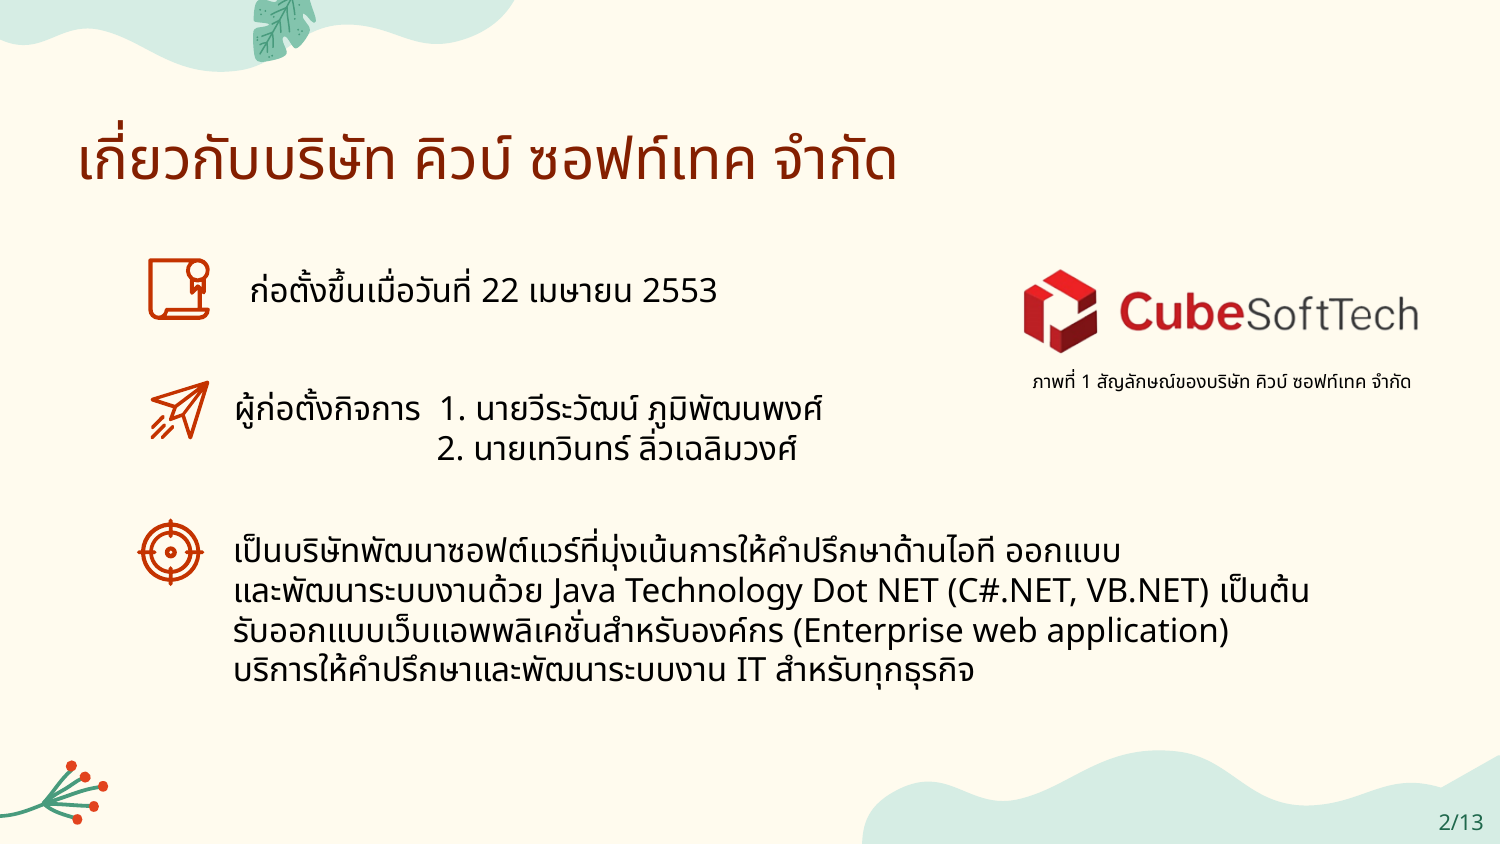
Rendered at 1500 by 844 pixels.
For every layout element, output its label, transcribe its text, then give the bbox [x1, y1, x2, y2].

text_box ผู้ก่อตั้งกิจการ 1. นายวีระวัฒน์ ภูมิพัฒนพงศ์ 2. นายเทวินทร์ ลิ่วเฉลิมวงศ์ [219, 379, 1071, 475]
list เป็นบริษัทพัฒนาซอฟต์แวร์ที่มุ่งเน้นการให้คำปรึกษาด้านไอที ออกแบบ และพัฒนาระบบงานด้วย Java Technology Dot NET (C#.NET, VB.NET) เป็นต้น รับออกแบบเว็บแอพพลิเคชั่นสำหรับองค์กร (Enterprise web application) บริการให้คำปรึกษาและพัฒนาระบบงาน IT สำหรับทุกธุรกิจ [217, 513, 1413, 712]
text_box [150, 380, 210, 440]
text_box ภาพที่ 1 สัญลักษณ์ของบริษัท คิวบ์ ซอฟท์เทค จำกัด [1017, 369, 1427, 400]
text_box 2/13 [1344, 755, 1500, 844]
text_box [136, 518, 205, 587]
picture [1014, 259, 1431, 361]
text_box เกี่ยวกับบริษัท คิวบ์ ซอฟท์เทค จำกัด [61, 106, 1015, 199]
text_box ก่อตั้งขึ้นเมื่อวันที่ 22 เมษายน 2553 [234, 261, 734, 317]
text_box [148, 258, 210, 320]
